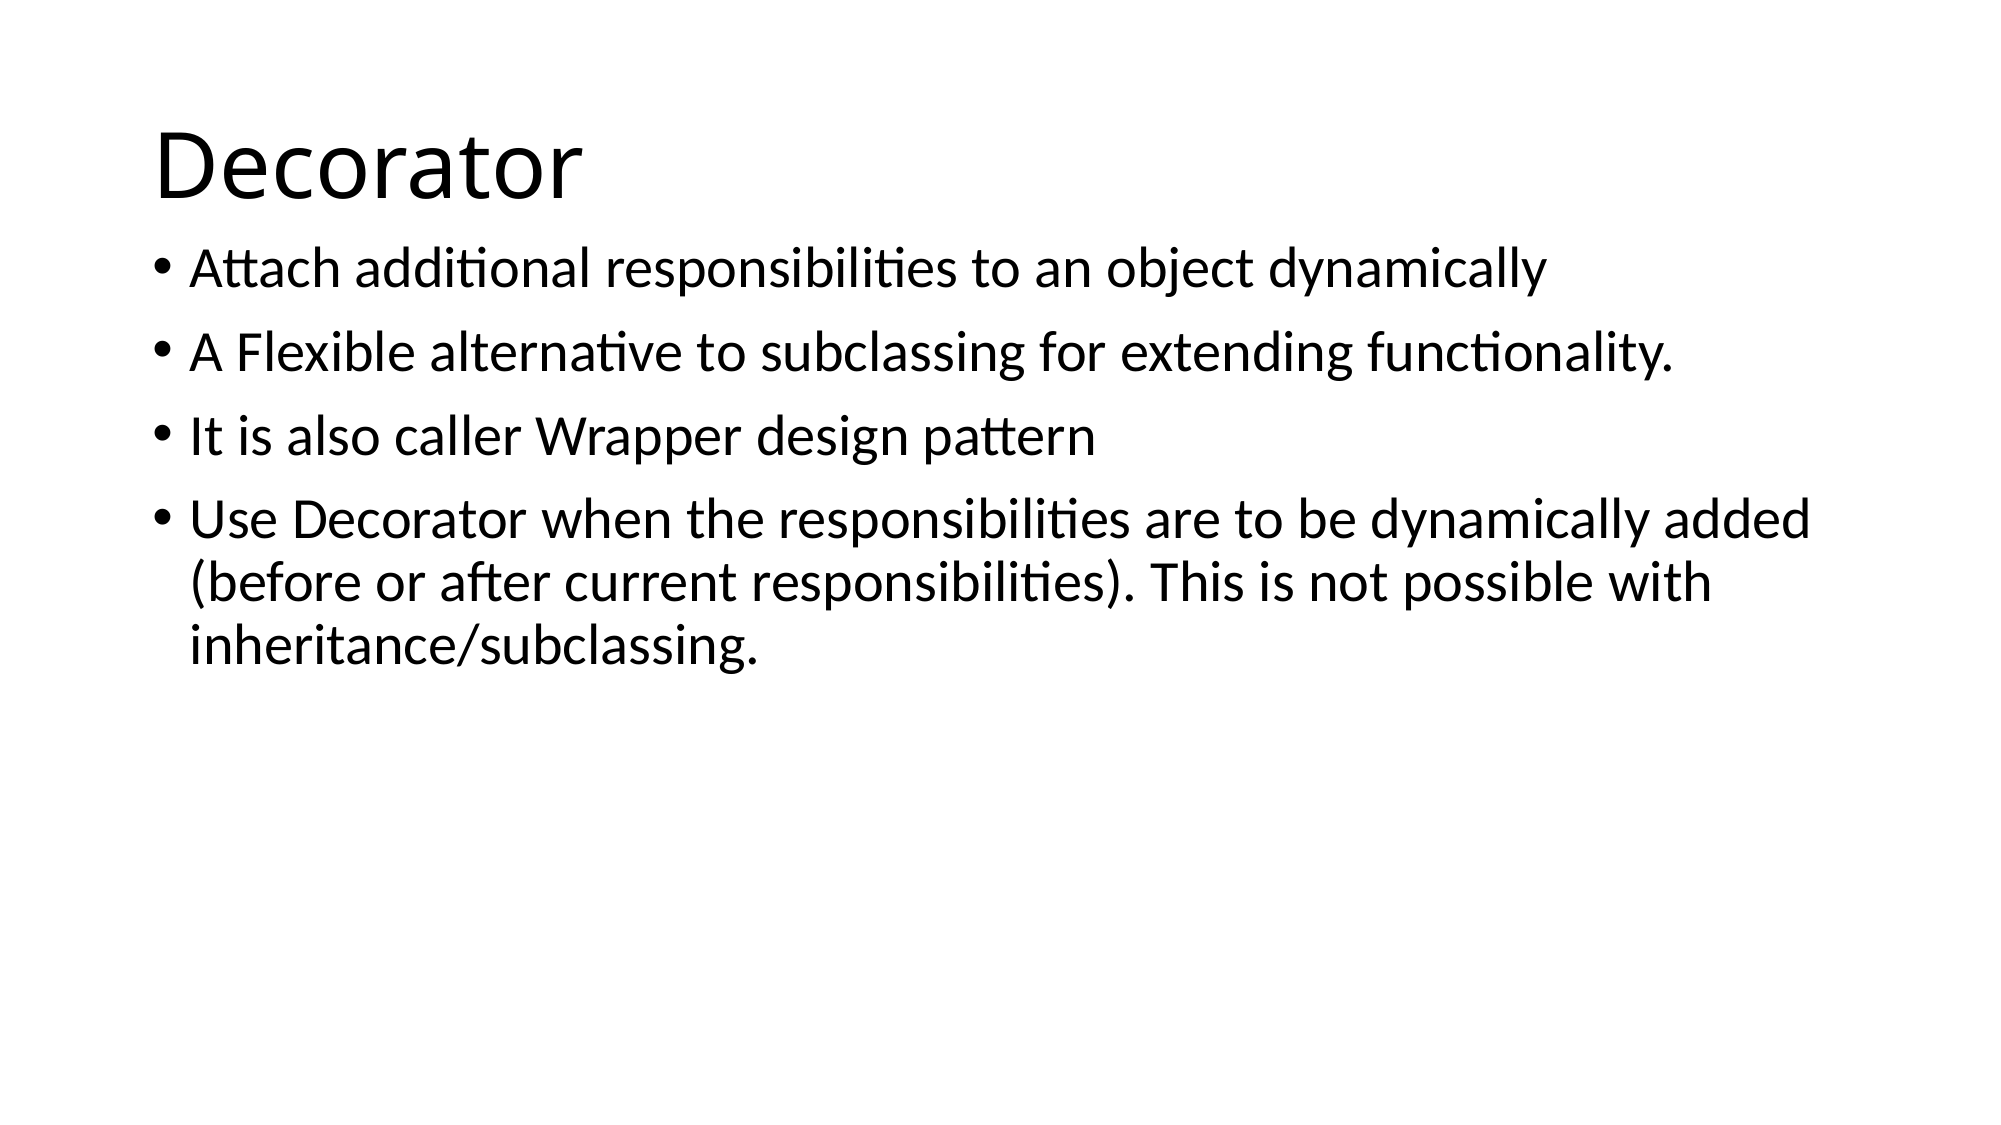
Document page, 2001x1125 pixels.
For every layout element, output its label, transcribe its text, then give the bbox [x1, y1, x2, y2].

list Attach additional responsibilities to an object dynamically A Flexible alternative to subclassing for extending functionality. It is also caller Wrapper design pattern Use Decorator when the responsibilities are to be dynamically added (before or after current responsibilities). This is not possible with inheritance/subclassing. [137, 229, 1863, 1014]
title Decorator [137, 59, 1863, 229]
